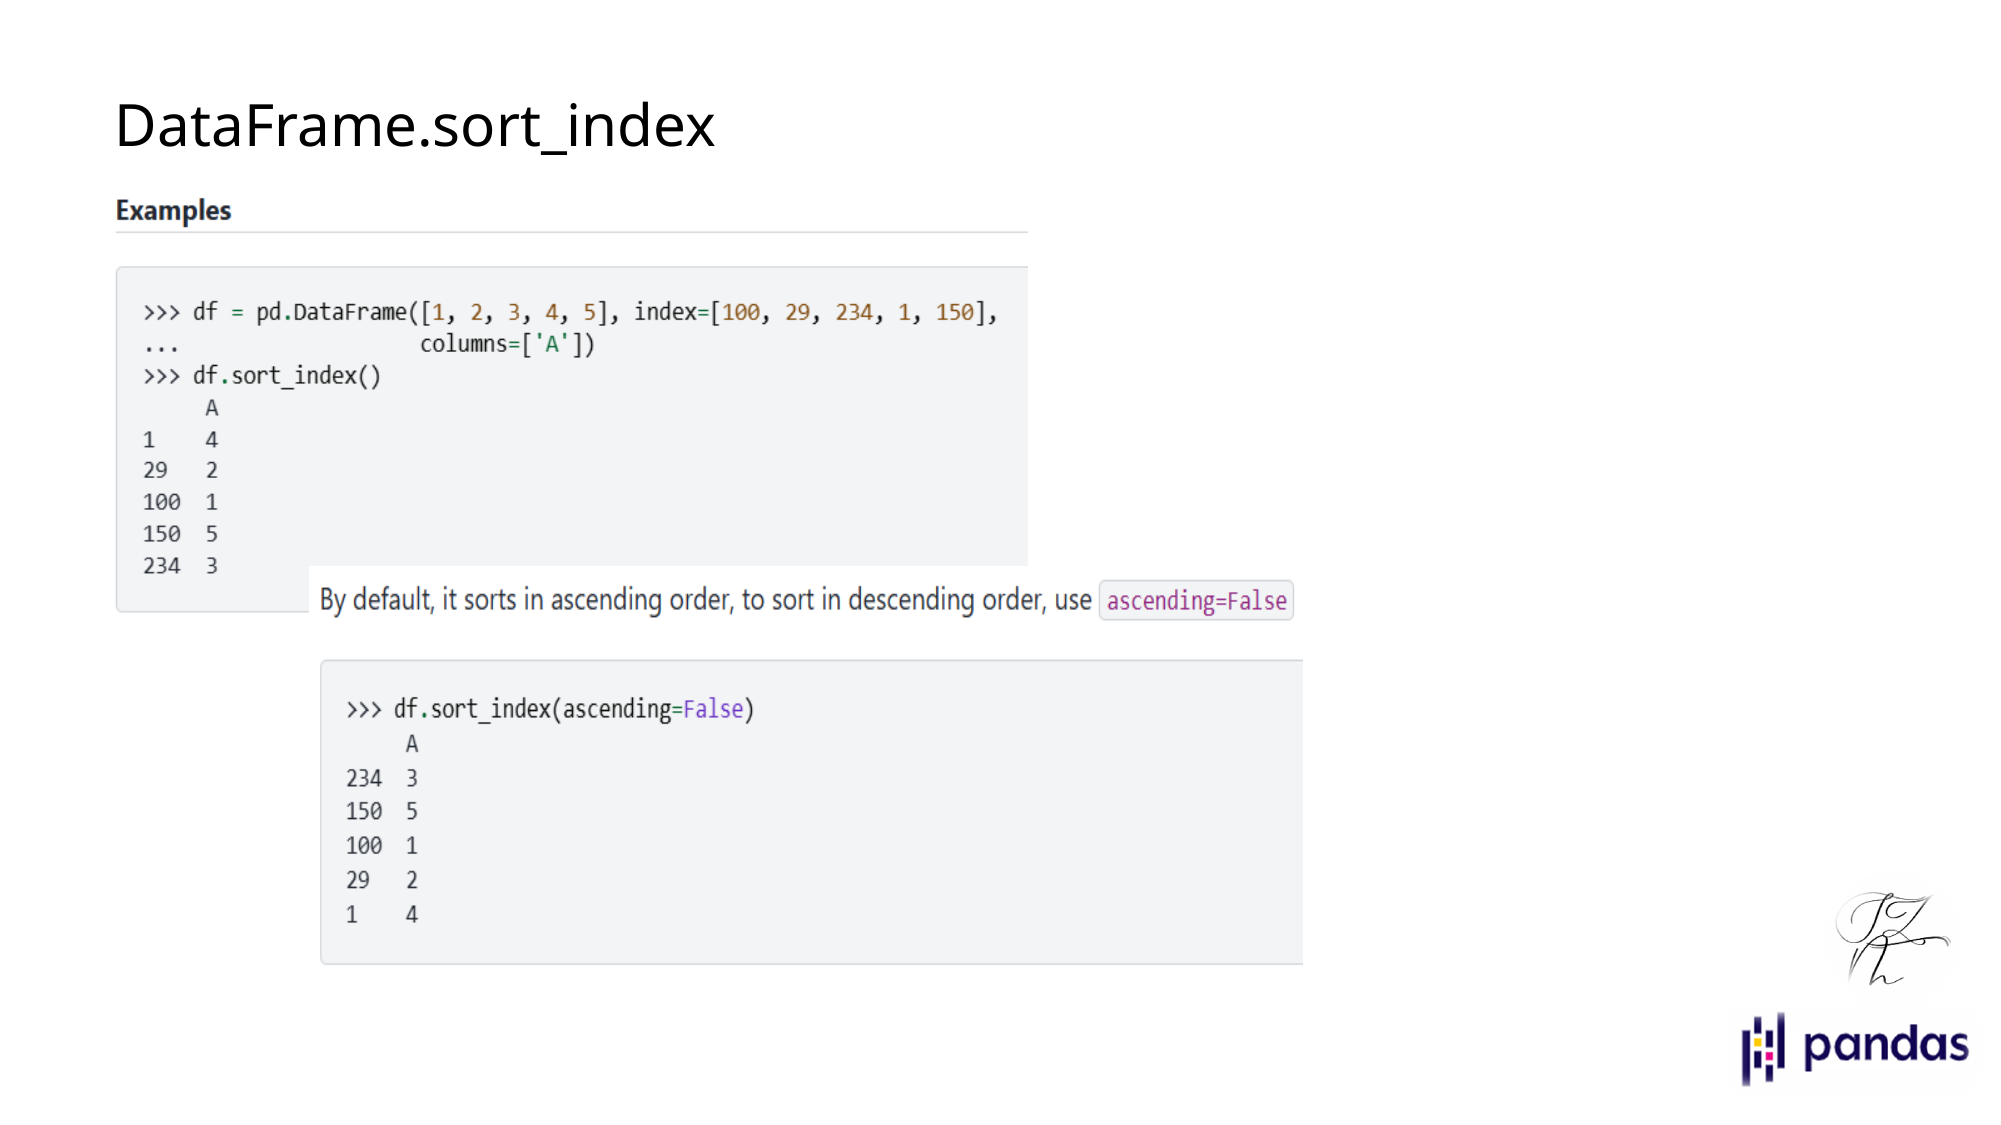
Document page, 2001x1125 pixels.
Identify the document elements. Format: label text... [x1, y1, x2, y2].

picture [1853, 899, 1934, 980]
title DataFrame.sort_index [99, 18, 1825, 236]
picture [99, 181, 1303, 973]
picture [1721, 998, 1986, 1103]
